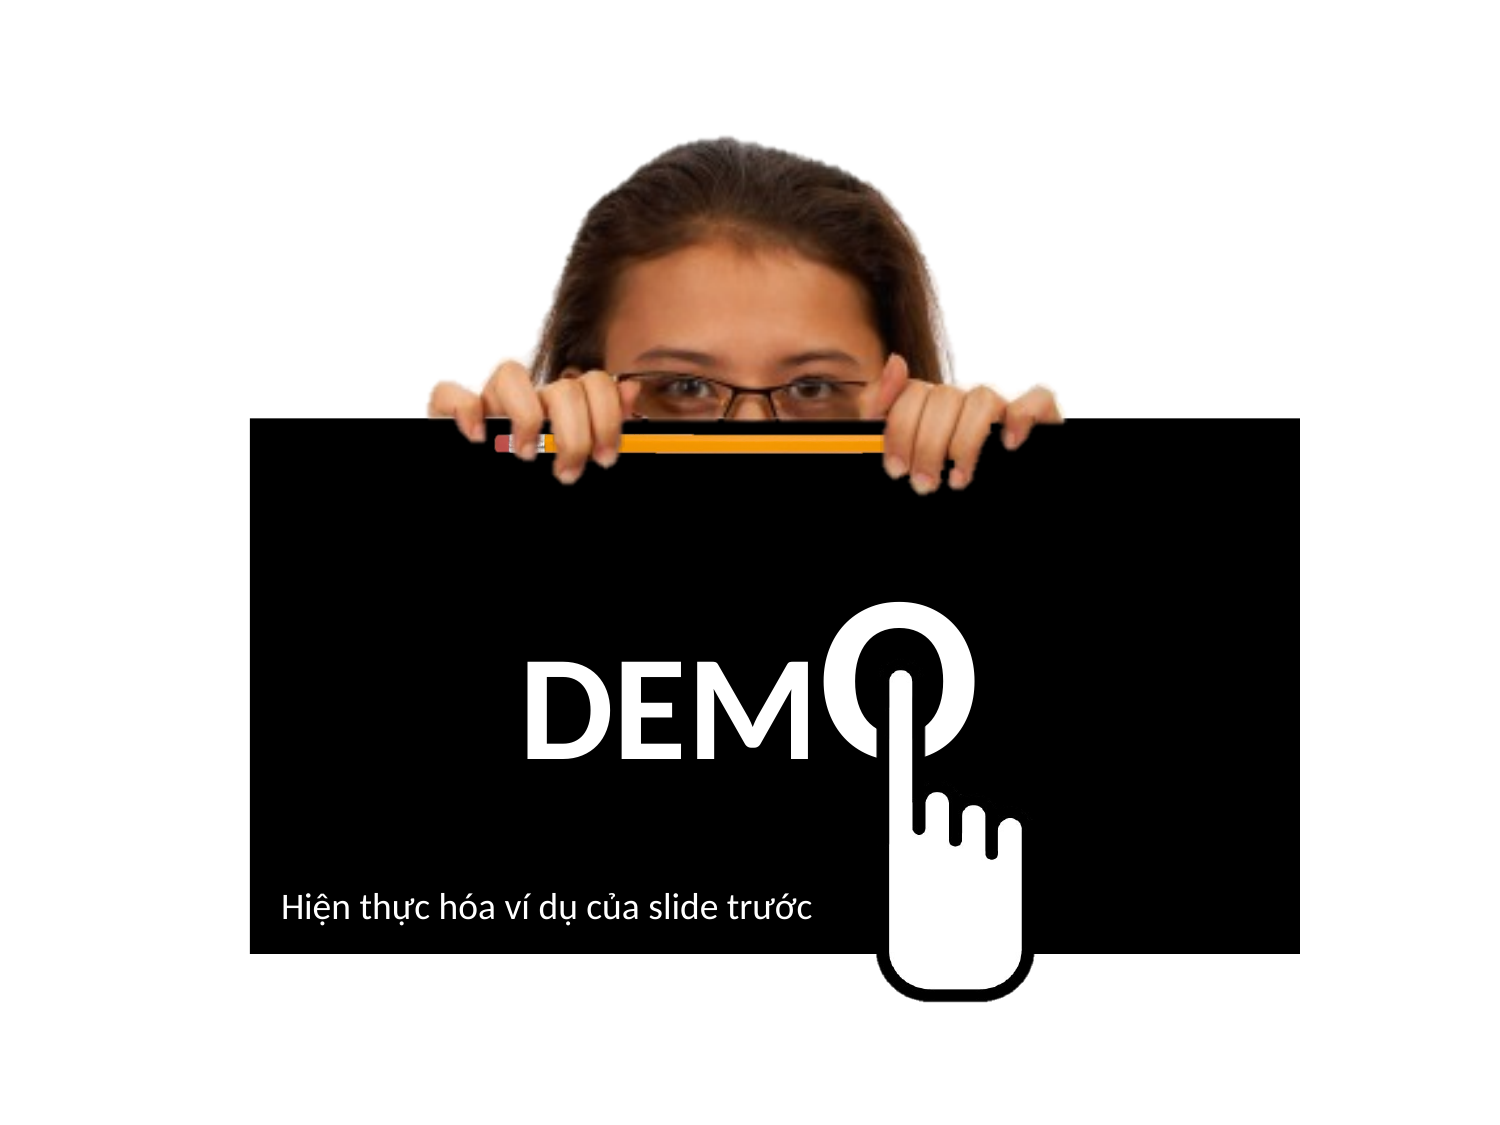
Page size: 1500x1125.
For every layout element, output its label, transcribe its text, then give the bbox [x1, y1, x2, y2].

picture [316, 99, 1209, 564]
text_box Hiện thực hóa ví dụ của slide trước [266, 874, 829, 935]
picture [740, 585, 1170, 1015]
